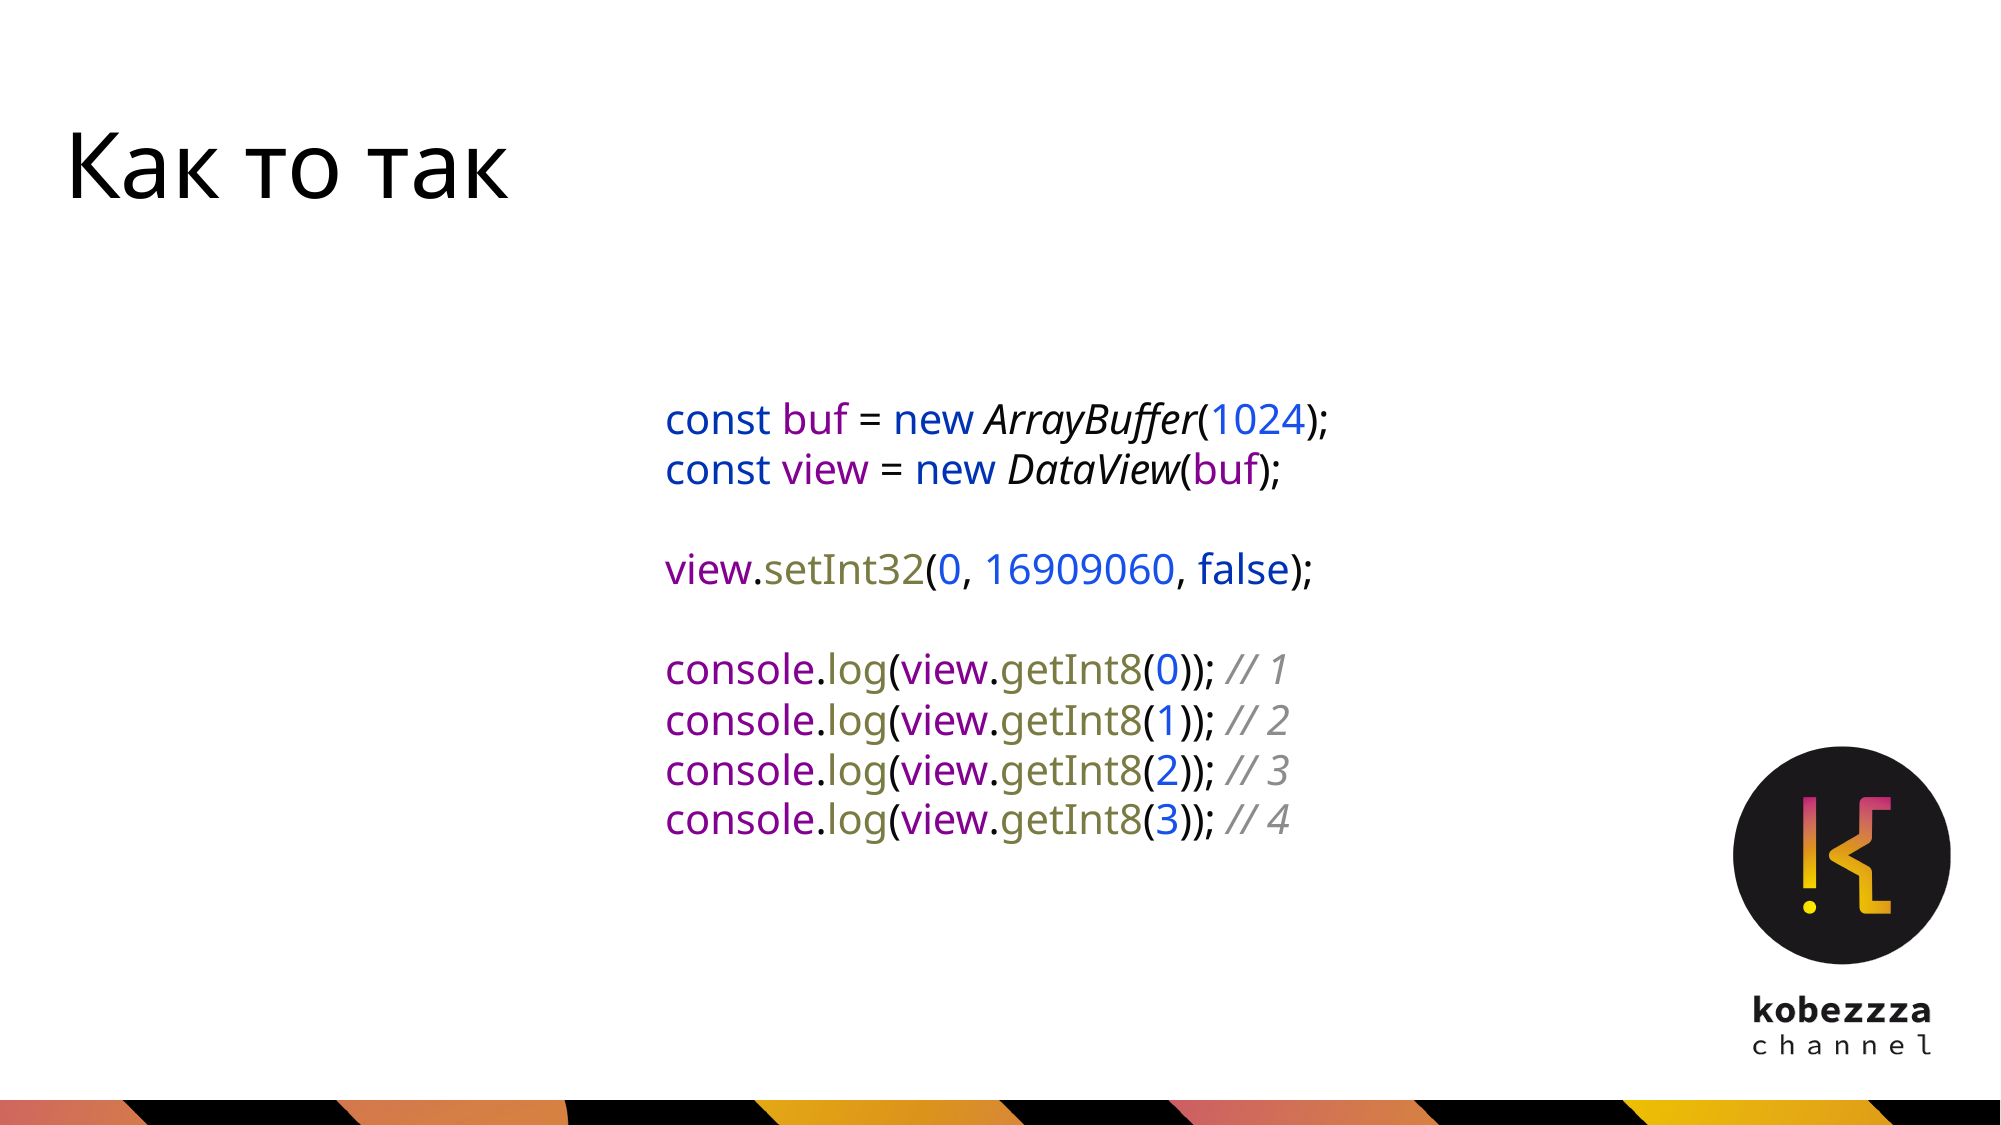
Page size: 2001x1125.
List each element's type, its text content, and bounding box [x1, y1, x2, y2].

text_box const buf = new ArrayBuffer(1024); const view = new DataView(buf); view.setInt32(0, 16909060, false); console.log(view.getInt8(0)); // 1 console.log(view.getInt8(1)); // 2 console.log(view.getInt8(2)); // 3 console.log(view.getInt8(3)); // 4 [650, 385, 1350, 851]
title Как то так [49, 59, 1913, 278]
picture [0, 0, 2001, 1125]
